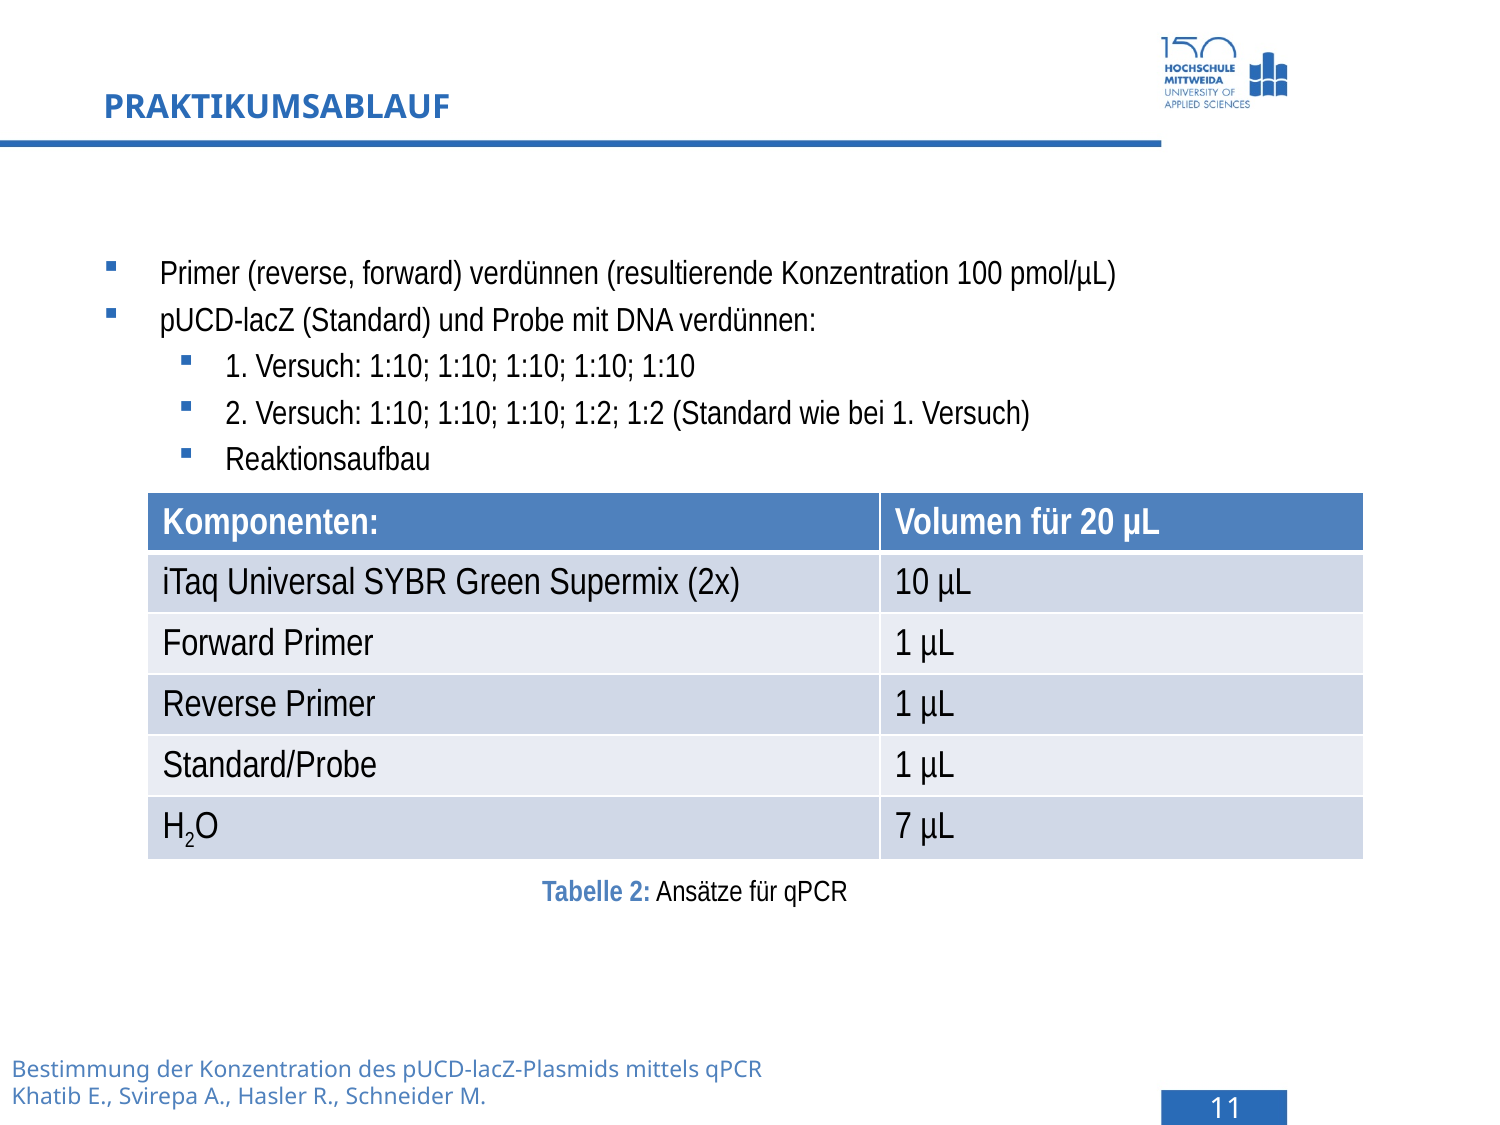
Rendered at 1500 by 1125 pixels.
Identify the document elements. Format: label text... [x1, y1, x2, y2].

table_cell 10 µL [881, 555, 1363, 612]
table_header Komponenten: [148, 493, 879, 550]
text_box Tabelle 2: Ansätze für qPCR [527, 864, 870, 915]
table_cell Reverse Primer [148, 675, 879, 734]
table_cell 1 µL [881, 675, 1363, 734]
table_cell 1 µL [881, 614, 1363, 673]
table_cell iTaq Universal SYBR Green Supermix (2x) [148, 555, 879, 612]
table_cell H2O [148, 797, 879, 859]
table_cell 1 µL [881, 736, 1363, 795]
table_header Volumen für 20 µL [881, 493, 1363, 550]
title Praktikumsablauf [88, 78, 1152, 138]
slide_number 11 [1197, 1082, 1289, 1125]
table_cell Forward Primer [148, 614, 879, 673]
picture [0, 0, 1500, 1125]
text_box Bestimmung der Konzentration des pUCD-lacZ-Plasmids mittels qPCR Khatib E., Svirepa A., Hasler R., Schneider M. [0, 1046, 1197, 1125]
table_cell Standard/Probe [148, 736, 879, 795]
list Primer (reverse, forward) verdünnen (resultierende Konzentration 100 pmol/µL) pUCD-lacZ (Standard) und Probe mit DNA verdünnen: 1. Versuch: 1:10; 1:10; 1:10; 1:10; 1:10 2. Versuch: 1:10; 1:10; 1:10; 1:2; 1:2 (Standard wie bei 1. Versuch) Reaktionsaufbau [88, 243, 1412, 1005]
table_cell 7 µL [881, 797, 1363, 859]
